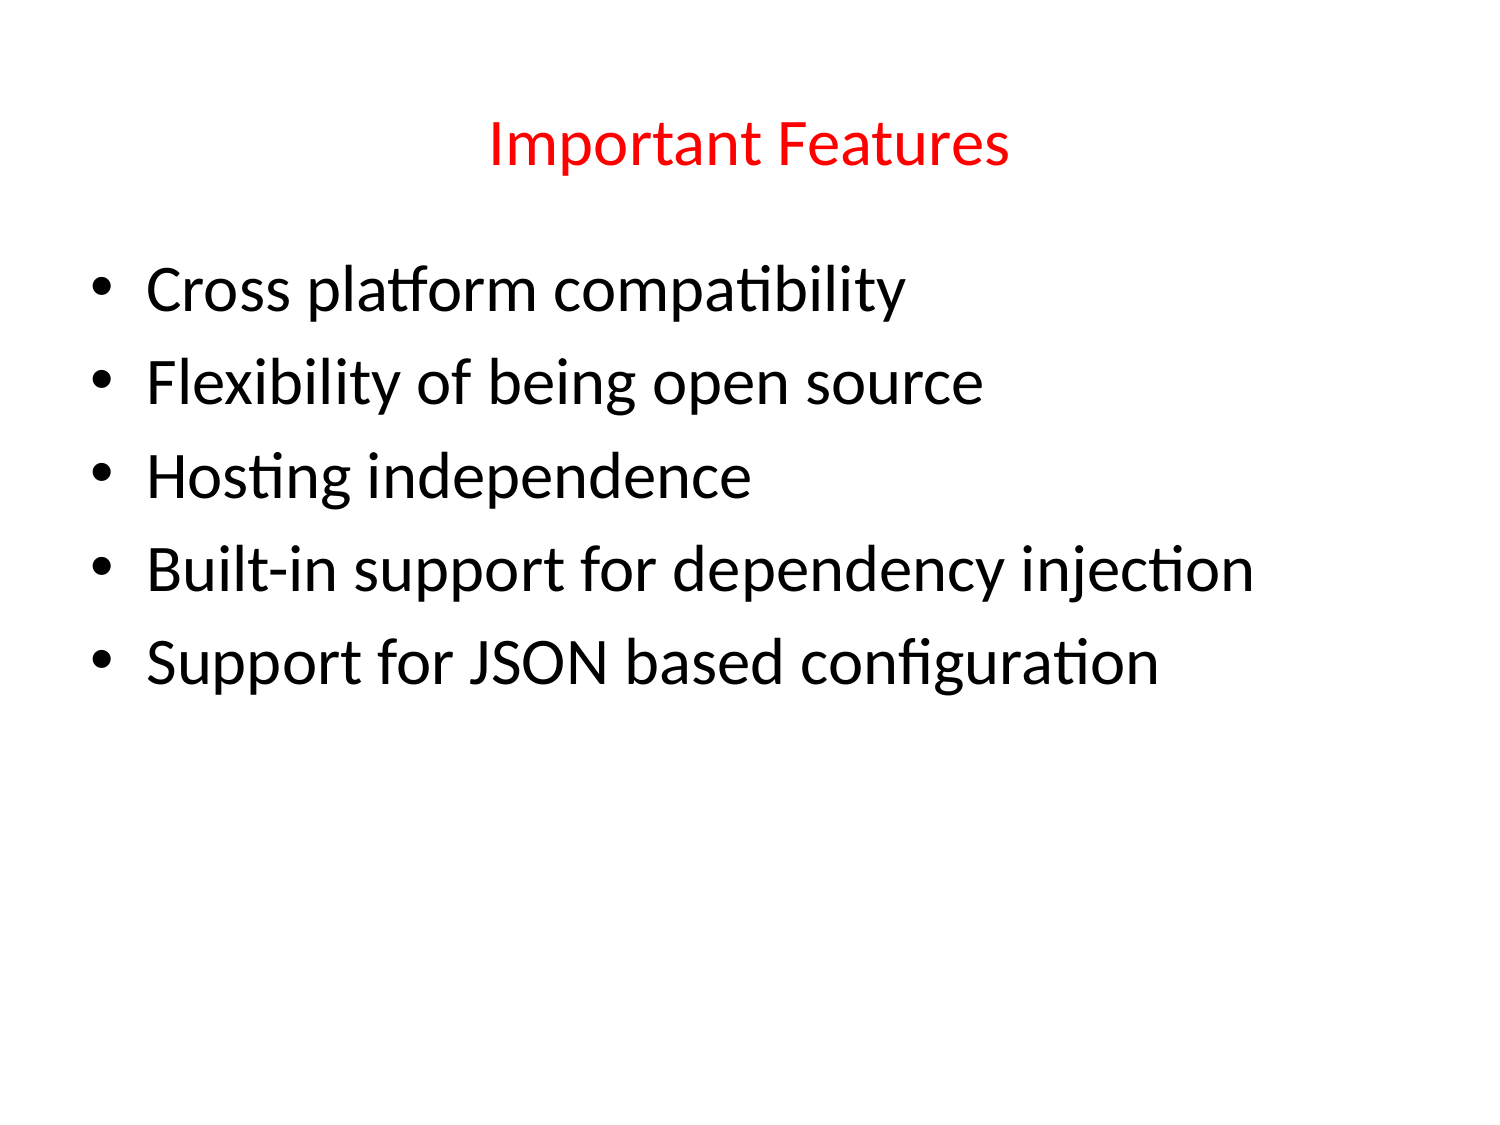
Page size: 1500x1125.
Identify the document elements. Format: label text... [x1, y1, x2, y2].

title Important Features [75, 45, 1425, 233]
list Cross platform compatibility Flexibility of being open source Hosting independence Built-in support for dependency injection Support for JSON based configuration [75, 237, 1425, 980]
